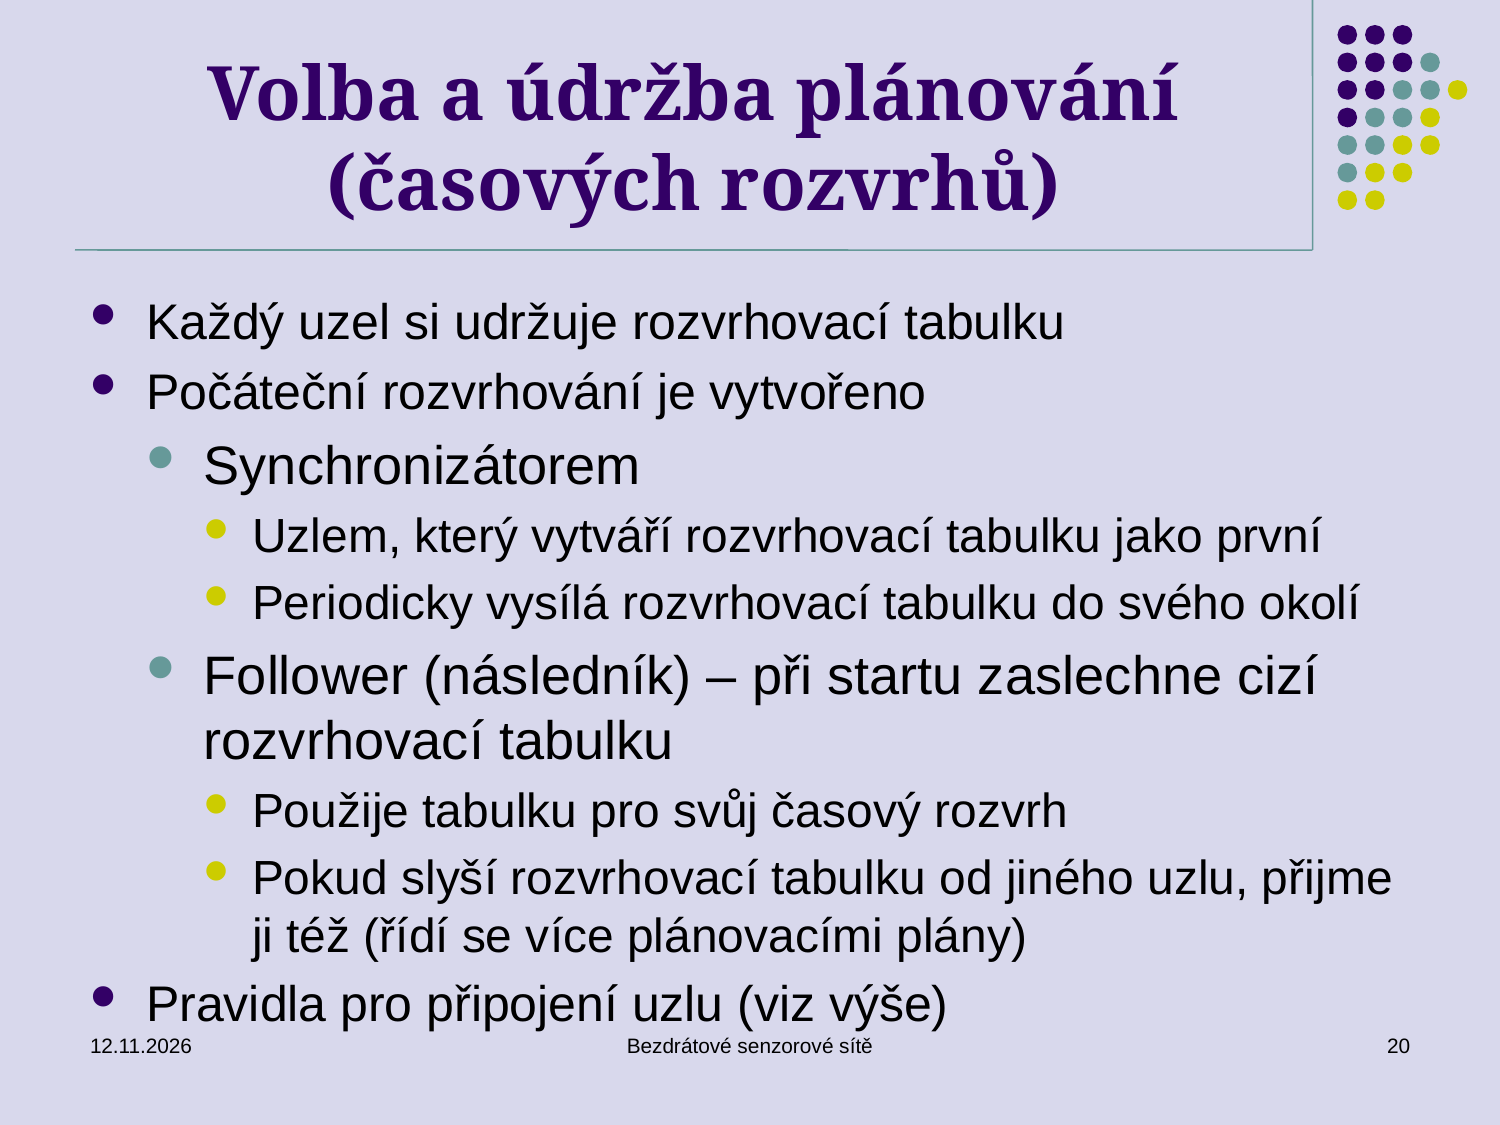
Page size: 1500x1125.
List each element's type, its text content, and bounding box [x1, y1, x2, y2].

title Volba a údržba plánování (časových rozvrhů) [75, 20, 1313, 233]
slide_number 26. 11. 2019 [75, 1025, 425, 1100]
footer Bezdrátové senzorové sítě [512, 1025, 988, 1100]
slide_number 20 [1074, 1025, 1425, 1100]
list Každý uzel si udržuje rozvrhovací tabulku Počáteční rozvrhování je vytvořeno Synchronizátorem Uzlem, který vytváří rozvrhovací tabulku jako první Periodicky vysílá rozvrhovací tabulku do svého okolí Follower (následník) – při startu zaslechne cizí rozvrhovací tabulku Použije tabulku pro svůj časový rozvrh Pokud slyší rozvrhovací tabulku od jiného uzlu, přijme ji též (řídí se více plánovacími plány) Pravidla pro připojení uzlu (viz výše) [75, 282, 1425, 1006]
